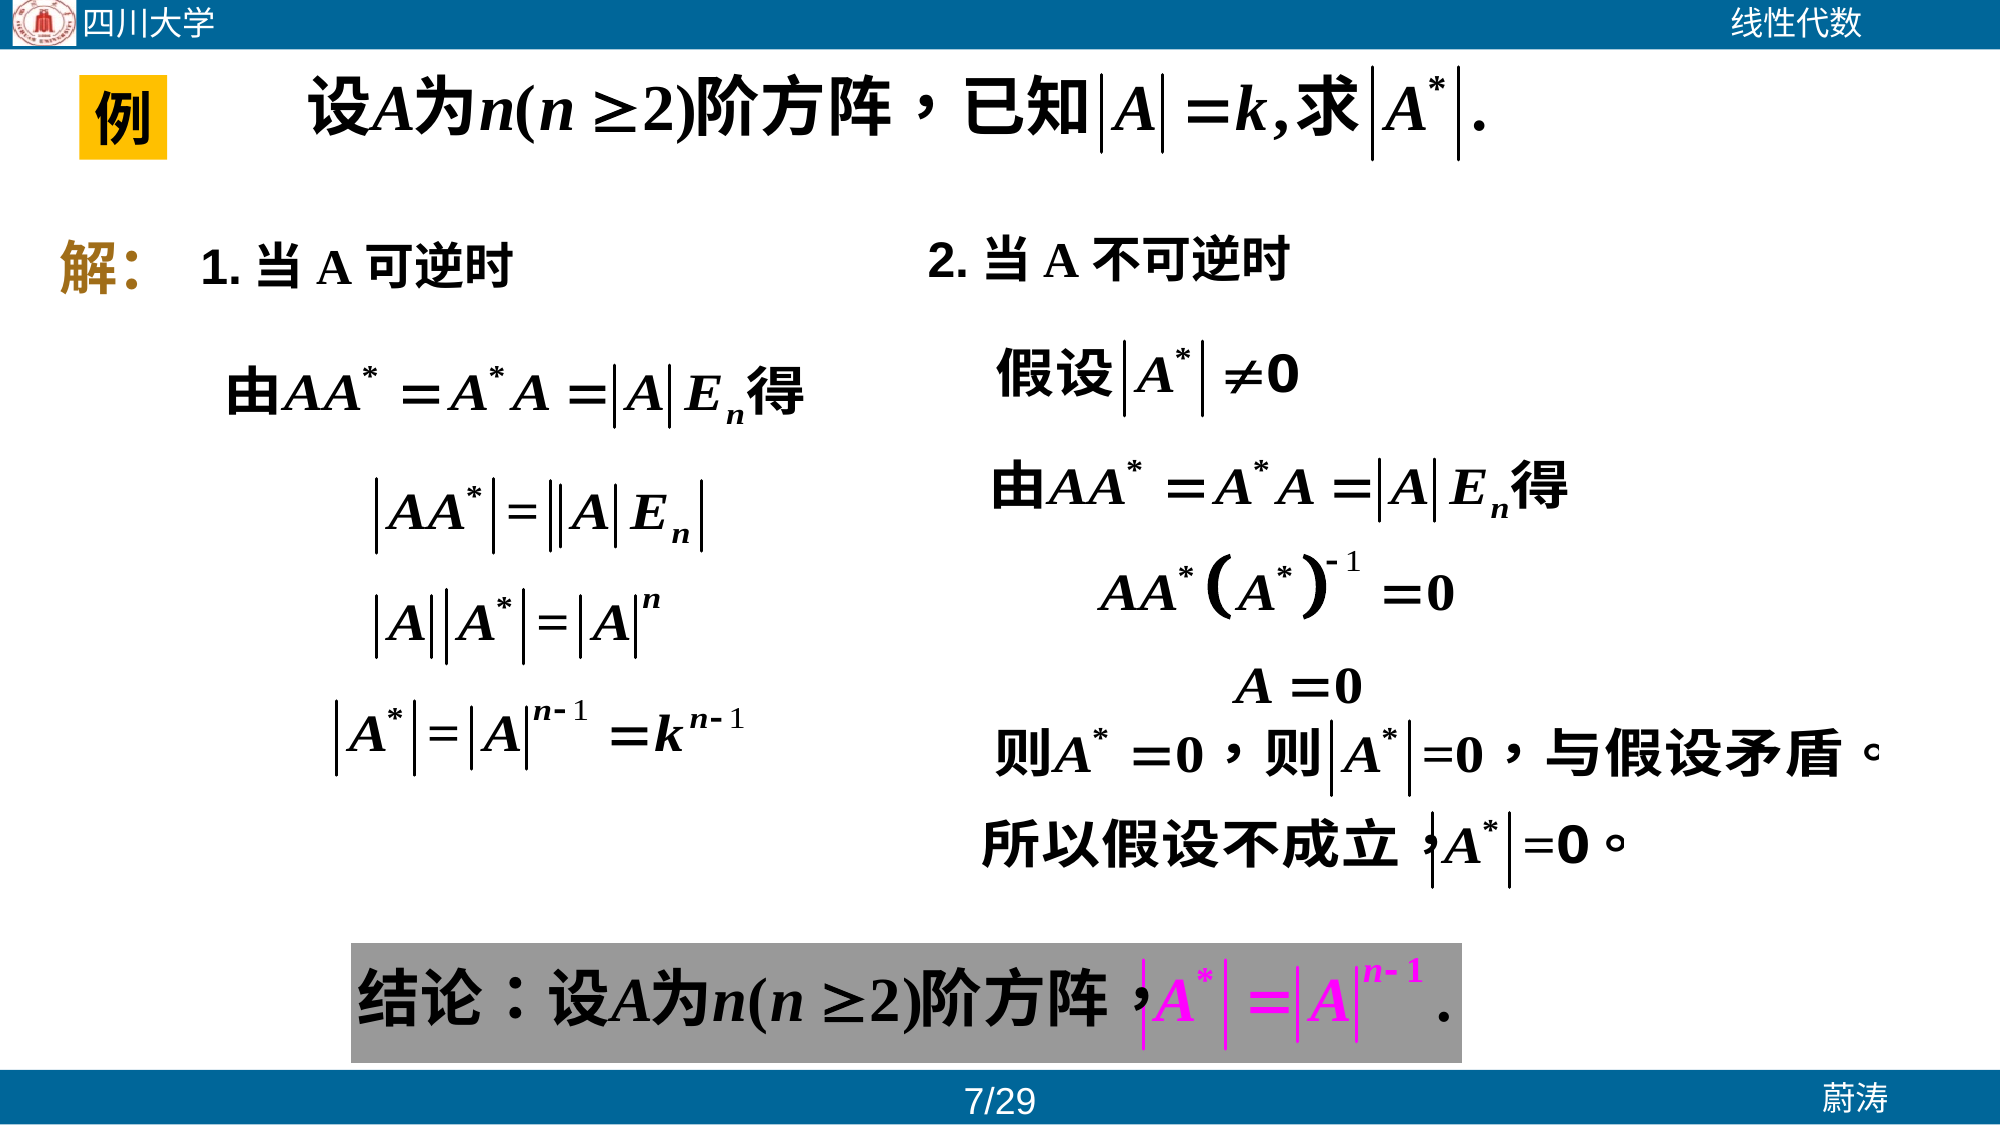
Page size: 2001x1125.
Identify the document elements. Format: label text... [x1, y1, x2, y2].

text_box 解： [44, 223, 191, 309]
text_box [350, 942, 1463, 1064]
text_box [1221, 654, 1375, 709]
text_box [987, 443, 1579, 710]
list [299, 54, 1498, 175]
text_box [987, 330, 1309, 428]
text_box 1.当A可逆时 [185, 227, 529, 302]
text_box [364, 574, 671, 676]
text_box 2.当A不可逆时 [912, 219, 1306, 295]
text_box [972, 802, 1624, 900]
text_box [325, 686, 755, 788]
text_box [364, 468, 715, 566]
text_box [222, 353, 815, 437]
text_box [987, 710, 1879, 808]
text_box 例 [79, 75, 168, 160]
picture [13, 0, 76, 45]
text_box /29 [924, 1072, 1075, 1125]
